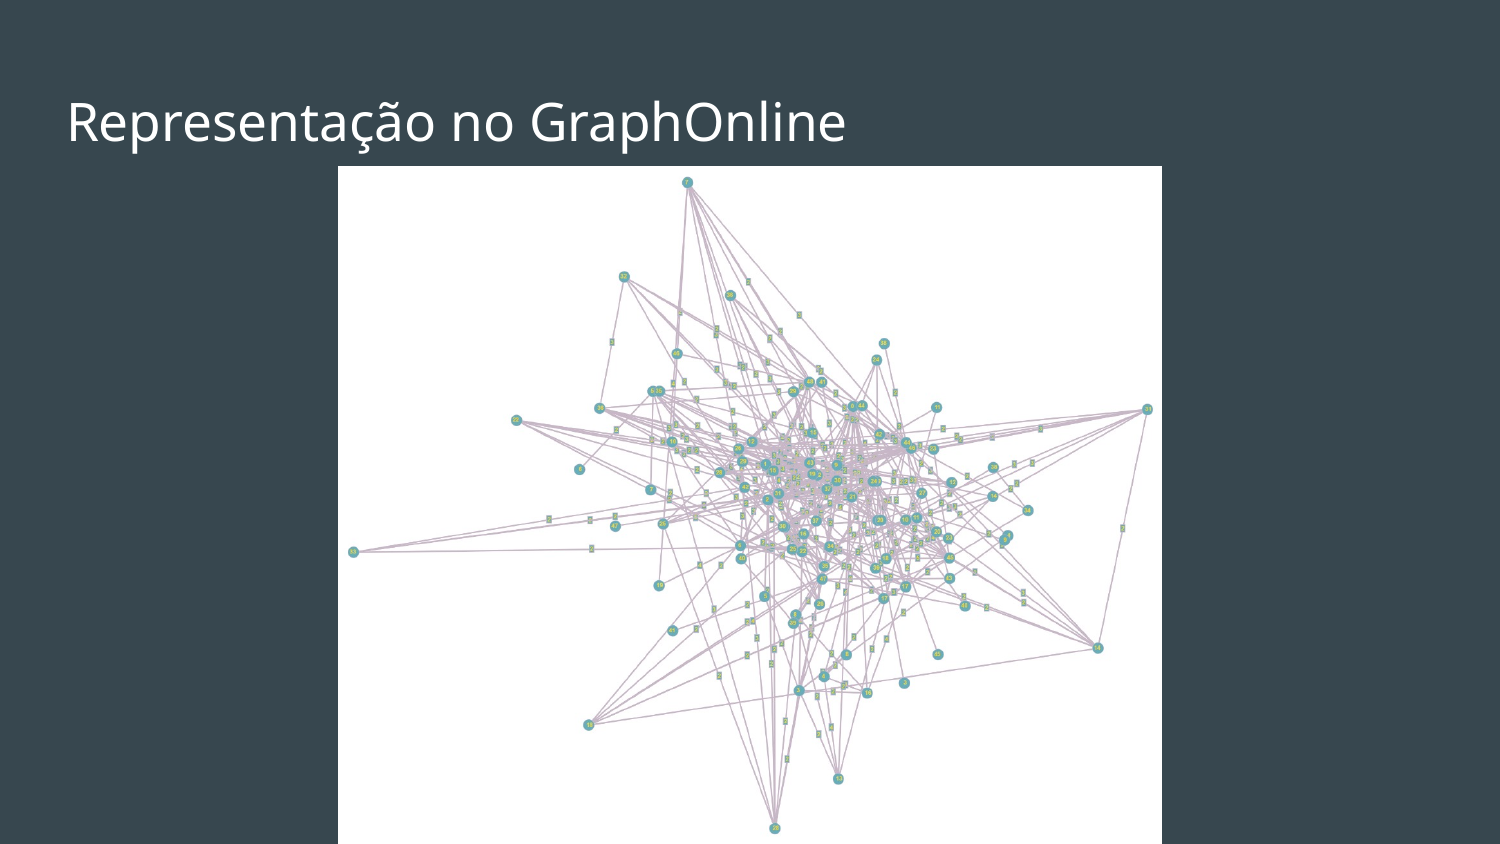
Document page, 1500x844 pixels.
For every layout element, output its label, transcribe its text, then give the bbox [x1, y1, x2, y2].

picture [337, 166, 1163, 844]
title Representação no GraphOnline [51, 72, 1449, 167]
